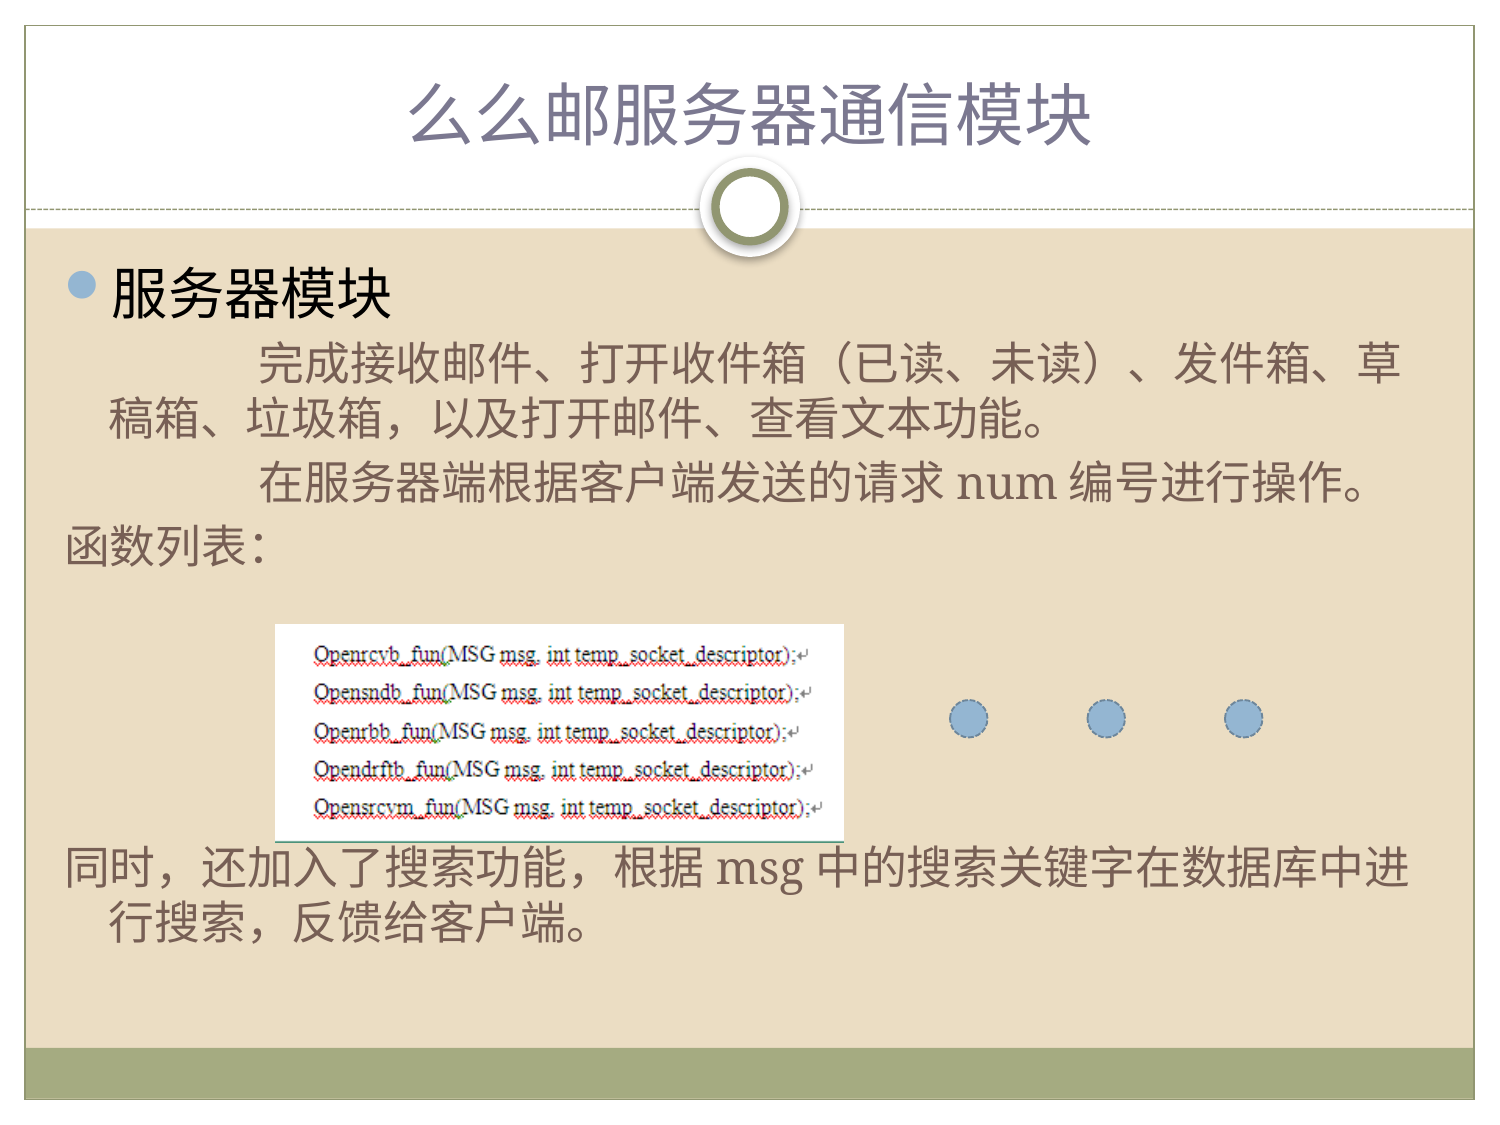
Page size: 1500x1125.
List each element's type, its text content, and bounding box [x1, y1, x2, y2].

title 么么邮服务器通信模块 [49, 37, 1450, 162]
list 服务器模块 完成接收邮件、打开收件箱（已读、未读）、发件箱、草稿箱、垃圾箱，以及打开邮件、查看文本功能。 在服务器端根据客户端发送的请求num编号进行操作。 函数列表： 同时，还加入了搜索功能，根据msg中的搜索关键字在数据库中进行搜索，反馈给客户端。 [49, 250, 1445, 1001]
text_box [1086, 699, 1126, 739]
text_box [1224, 699, 1264, 739]
picture [274, 624, 844, 843]
text_box [949, 699, 989, 739]
